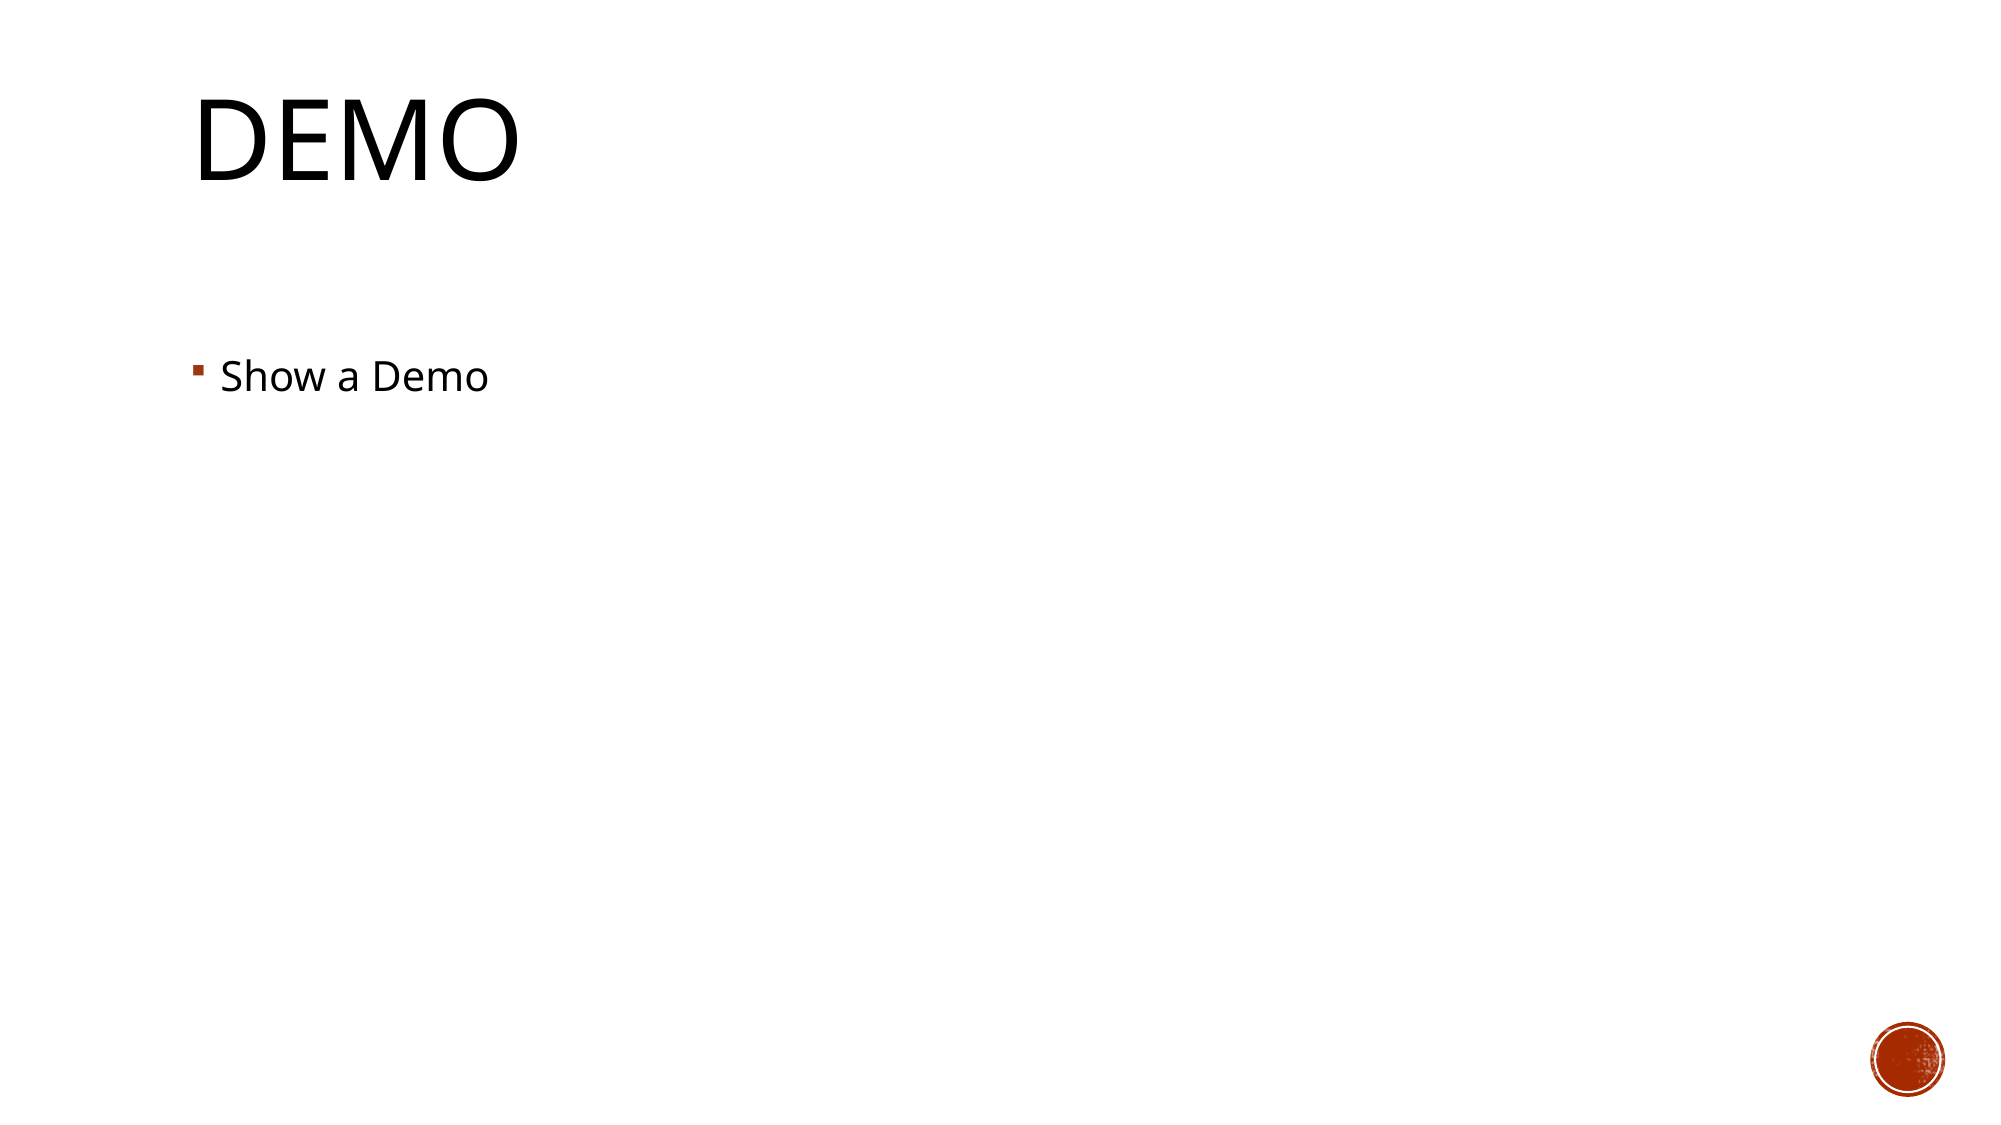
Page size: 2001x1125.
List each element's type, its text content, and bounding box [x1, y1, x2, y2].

list Show a Demo [175, 348, 1826, 1013]
title Demo [175, 79, 1826, 344]
